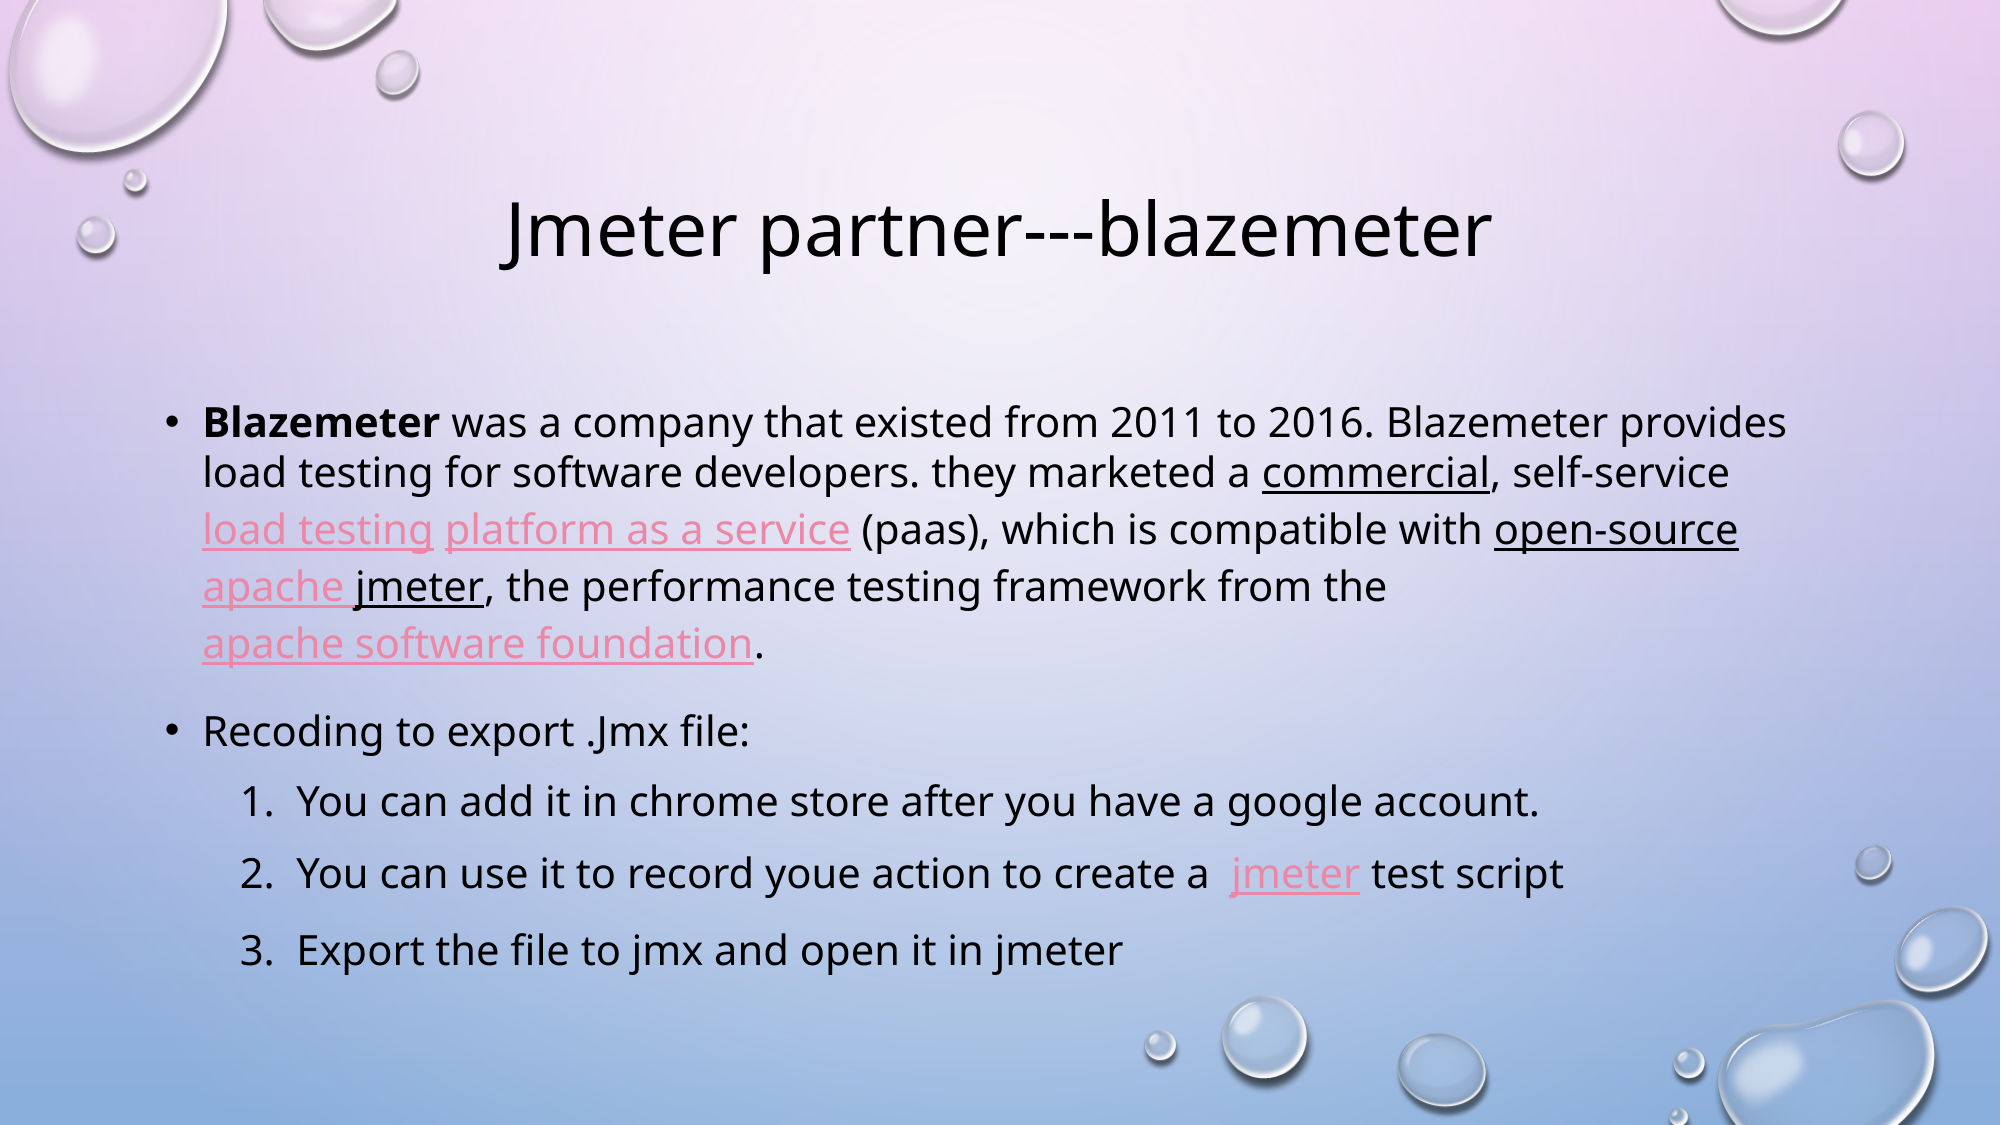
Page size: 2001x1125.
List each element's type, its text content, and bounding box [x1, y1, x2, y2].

picture [0, 0, 2000, 1125]
list Blazemeter was a company that existed from 2011 to 2016. Blazemeter provides load testing for software developers. they marketed a commercial, self-service load testing platform as a service (paas), which is compatible with open-source apache jmeter, the performance testing framework from the apache software foundation. Recoding to export .Jmx file: You can add it in chrome store after you have a google account. You can use it to record youe action to create a jmeter test script Export the file to jmx and open it in jmeter [149, 388, 1850, 950]
title Jmeter partner---blazemeter [149, 101, 1851, 364]
